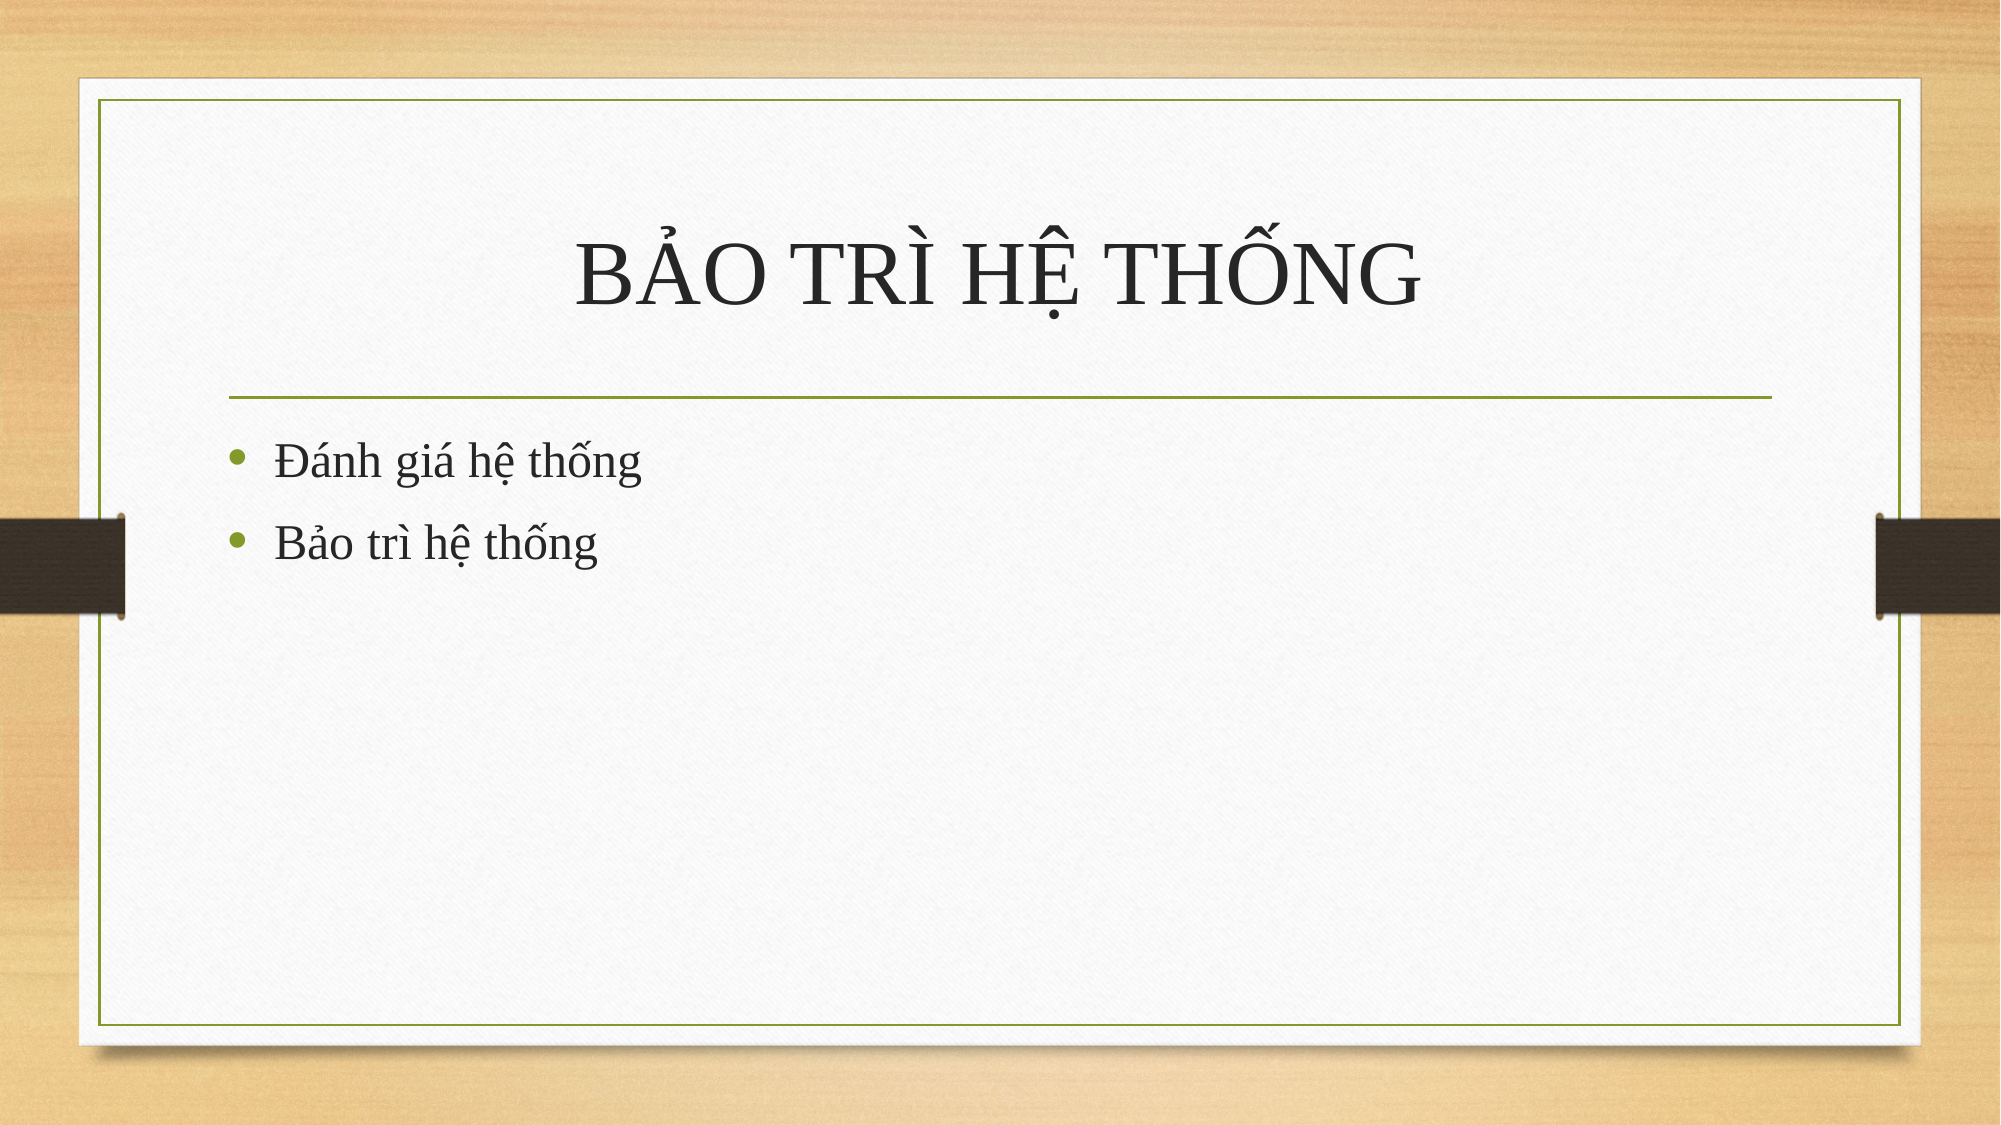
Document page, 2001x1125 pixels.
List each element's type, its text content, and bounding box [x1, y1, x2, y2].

list Đánh giá hệ thống Bảo trì hệ thống [212, 419, 1788, 964]
picture [0, 0, 2001, 1125]
title BẢO TRÌ HỆ THỐNG [212, 161, 1788, 375]
